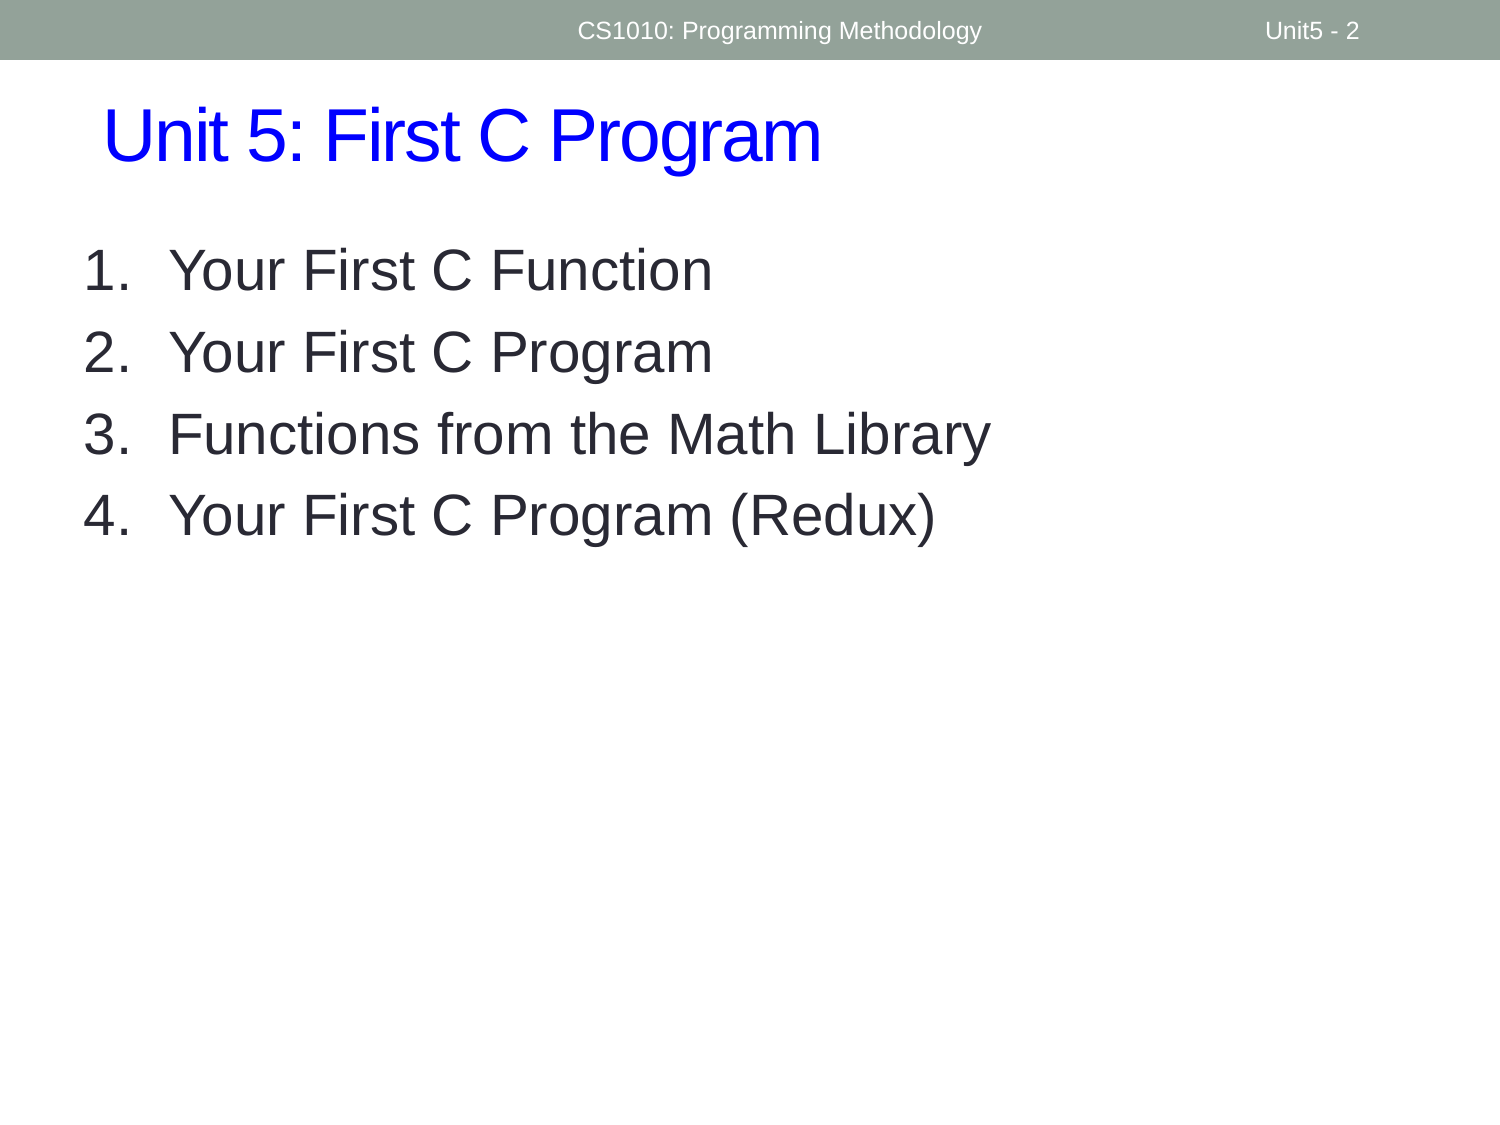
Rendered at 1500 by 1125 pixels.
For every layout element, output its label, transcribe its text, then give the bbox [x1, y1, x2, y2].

slide_number Unit5 - 2 [1250, 3, 1425, 57]
title Unit 5: First C Program [87, 62, 1463, 200]
footer CS1010: Programming Methodology [562, 3, 1238, 57]
list Your First C Function Your First C Program Functions from the Math Library Your First C Program (Redux) [68, 224, 1450, 963]
